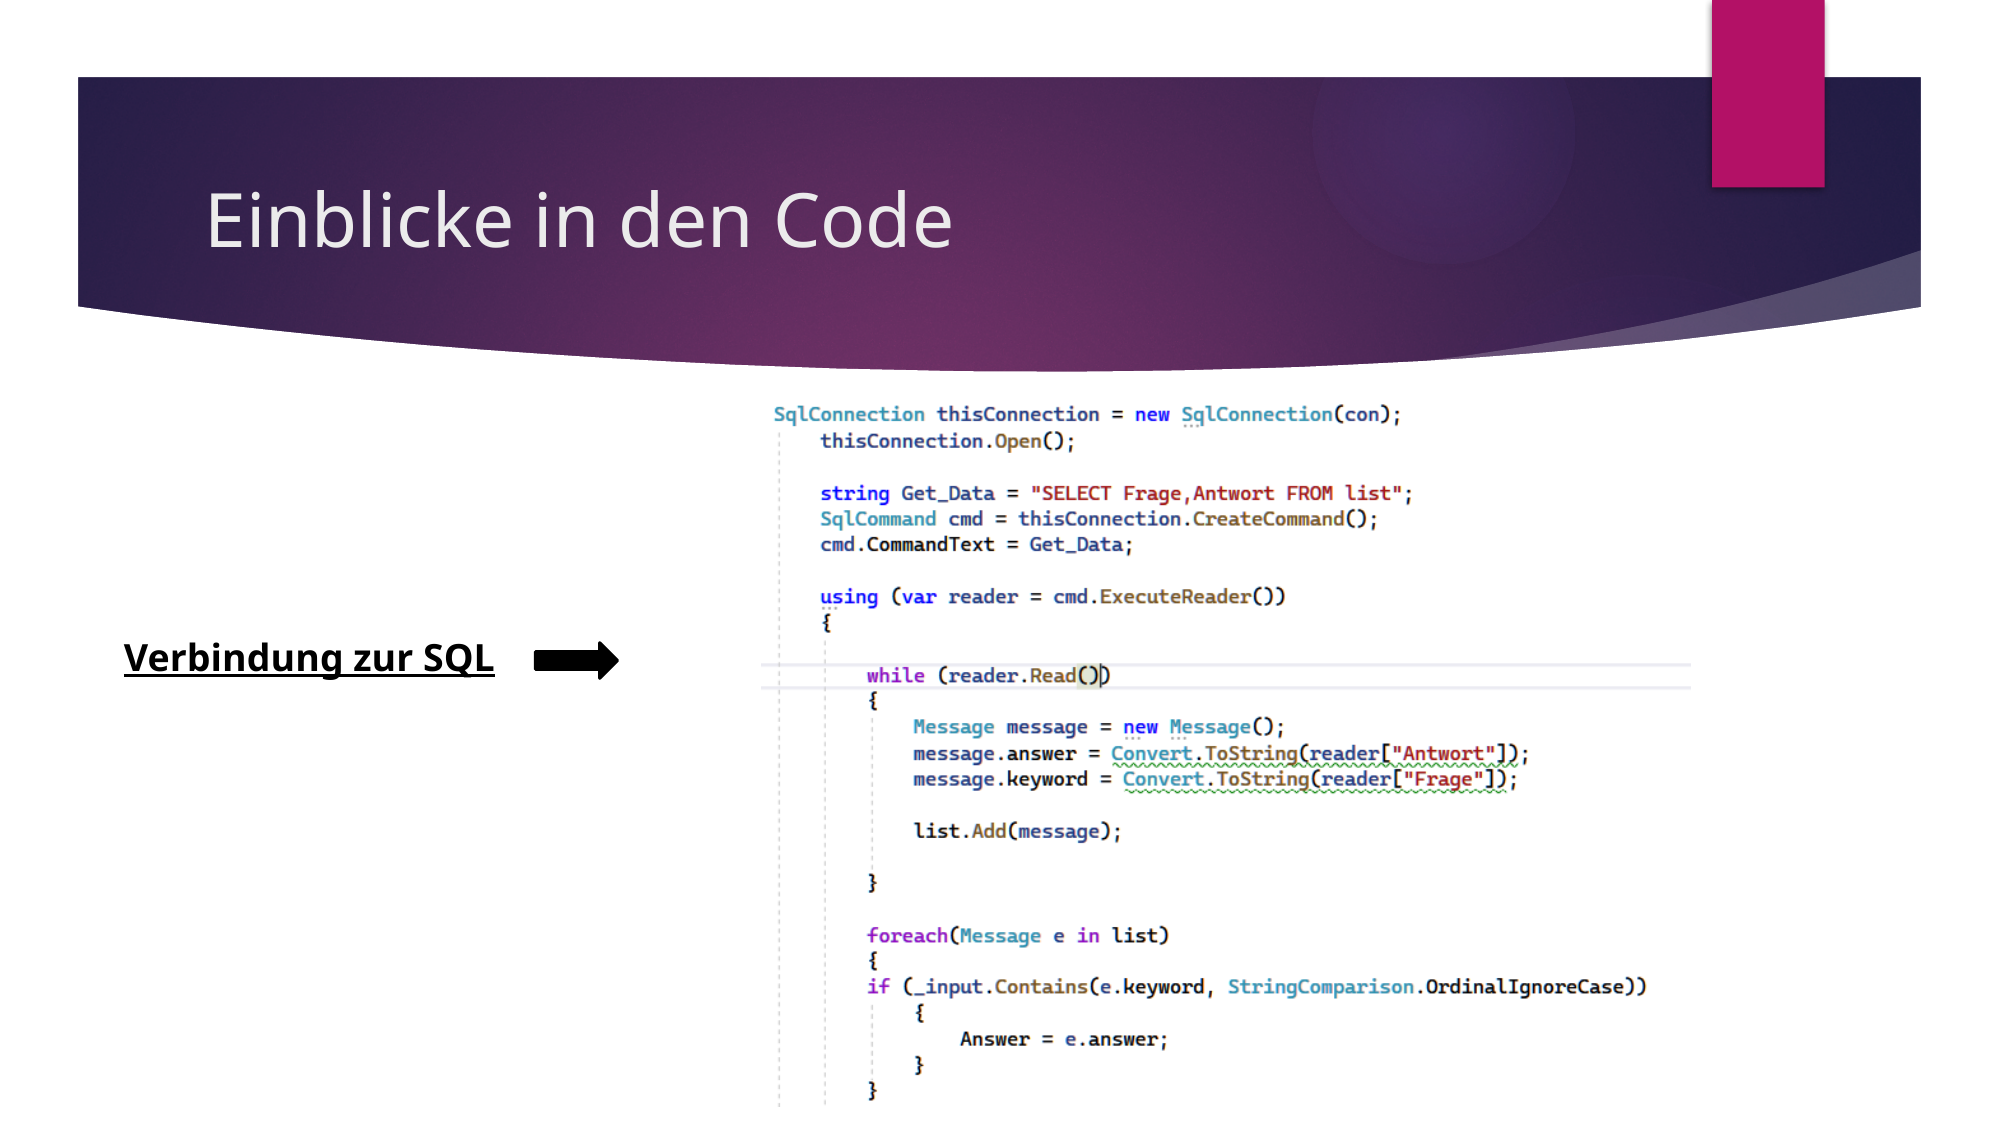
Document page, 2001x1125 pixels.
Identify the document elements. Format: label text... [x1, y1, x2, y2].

picture [760, 402, 1691, 1107]
text_box Verbindung zur SQL [109, 626, 515, 686]
text_box [533, 641, 619, 680]
title Einblicke in den Code [189, 159, 1627, 276]
